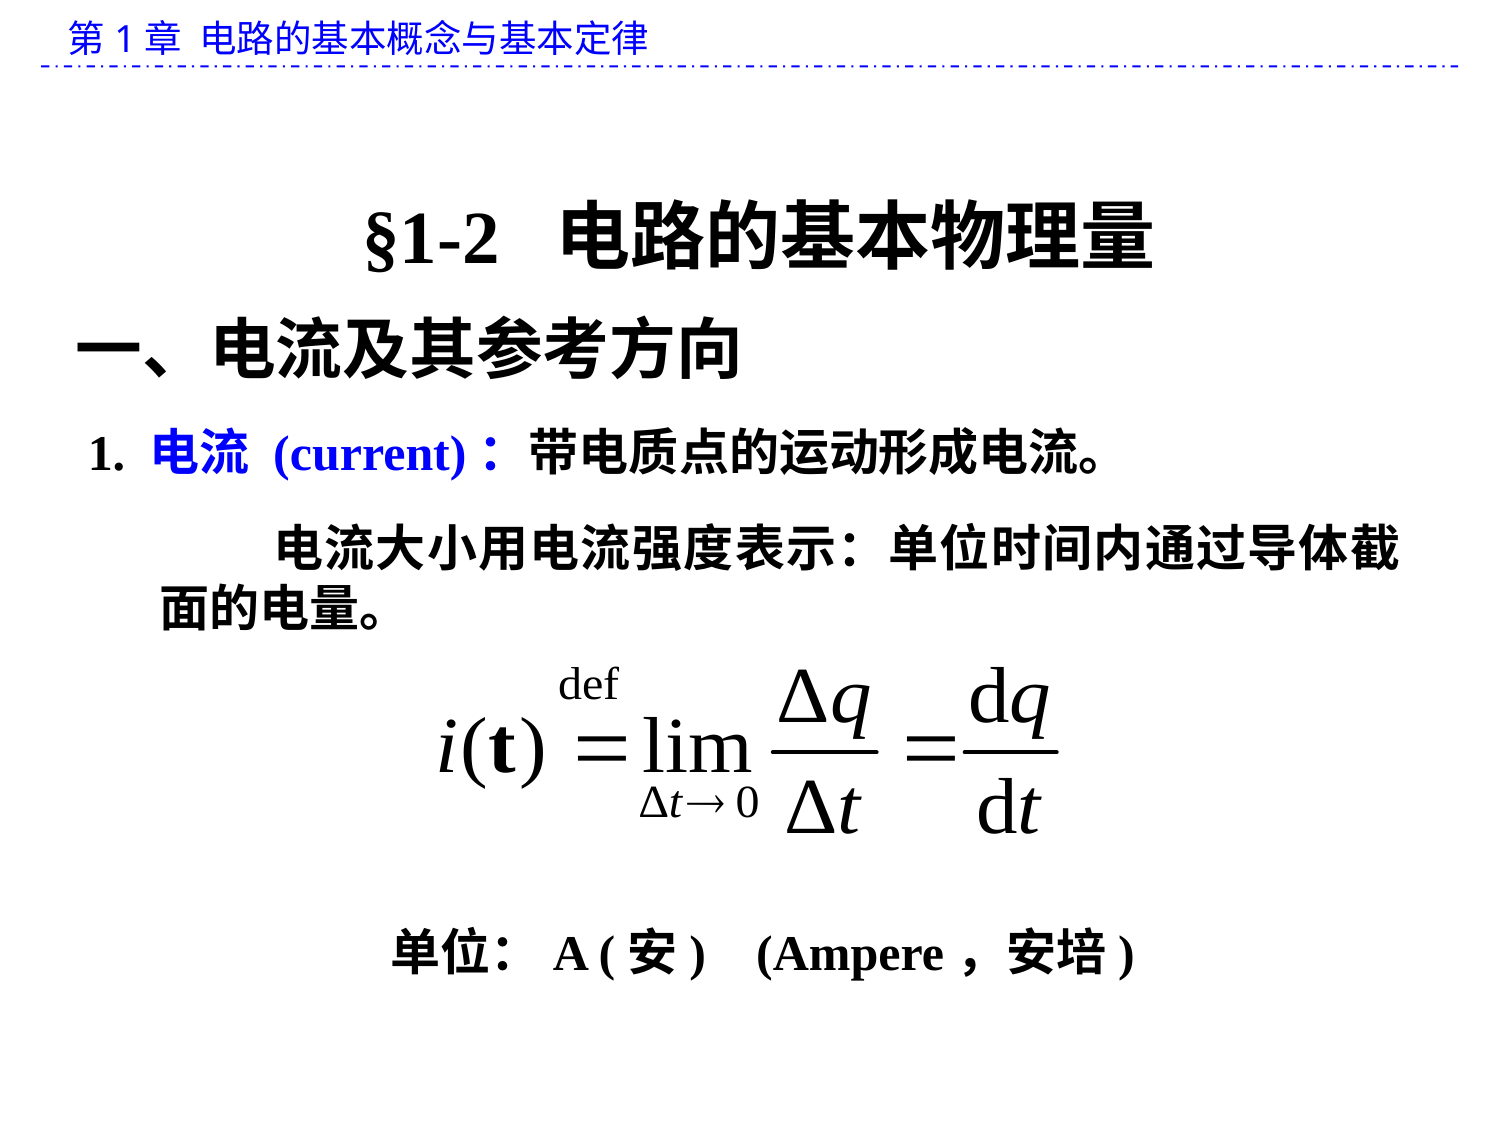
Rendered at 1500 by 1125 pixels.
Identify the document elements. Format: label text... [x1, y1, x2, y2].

text_box 电流大小用电流强度表示：单位时间内通过导体截面的电量。 [144, 509, 1415, 644]
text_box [424, 646, 1075, 852]
text_box §1-2 电路的基本物理量 [206, 180, 1312, 286]
text_box 1. 电流 (current)：带电质点的运动形成电流。 [73, 413, 1421, 488]
text_box 单位：A (安) (Ampere，安培) [314, 912, 1212, 988]
text_box 一、电流及其参考方向 [61, 299, 1413, 395]
